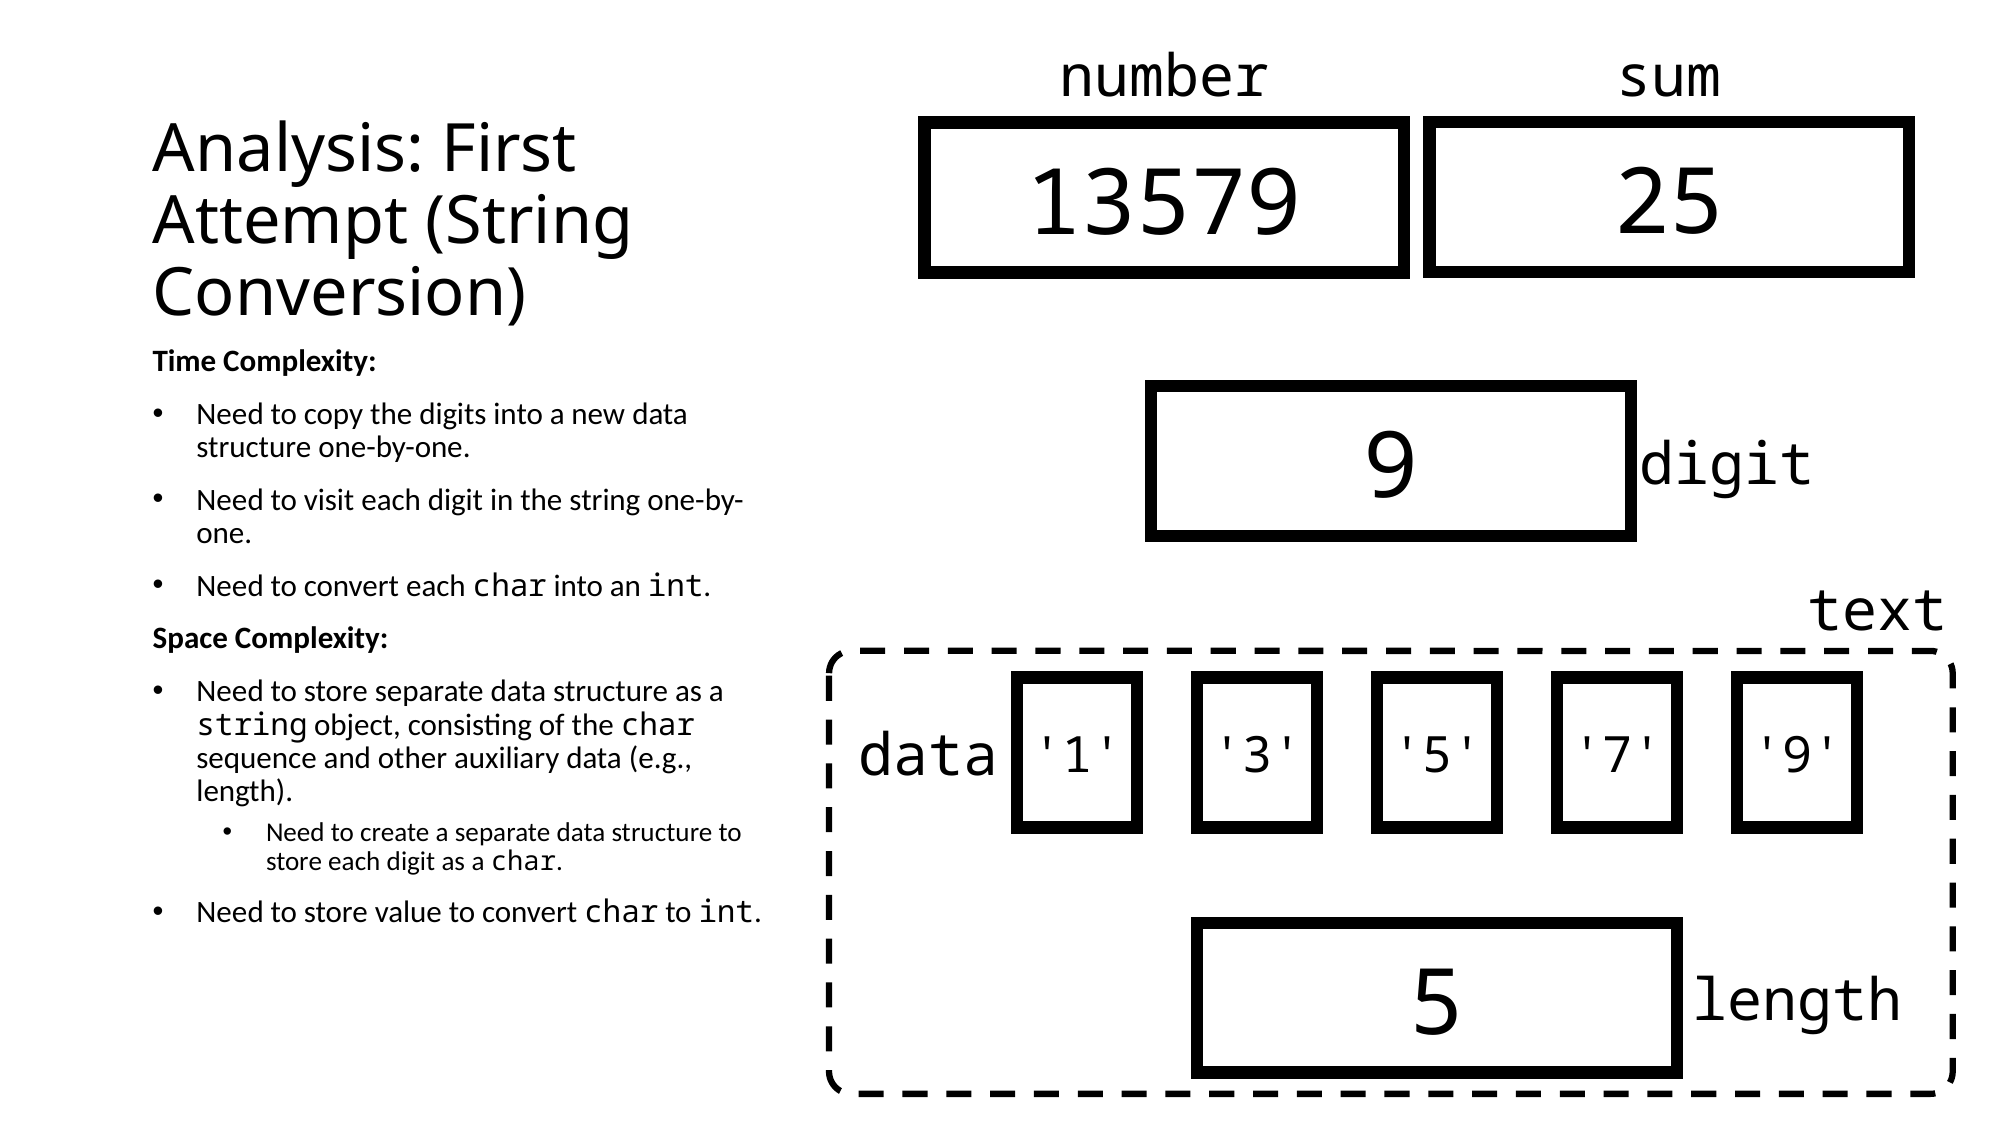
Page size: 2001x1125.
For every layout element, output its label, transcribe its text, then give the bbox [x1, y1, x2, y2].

list Time Complexity: Need to copy the digits into a new data structure one-by-one. Need to visit each digit in the string one-by-one. Need to convert each char into an int. Space Complexity: Need to store separate data structure as a string object, consisting of the char sequence and other auxiliary data (e.g., length). Need to create a separate data structure to store each digit as a char. Need to store value to convert char to int. [137, 337, 783, 963]
text_box [827, 649, 1954, 1095]
text_box number [1044, 31, 1284, 116]
text_box text [1792, 564, 1962, 649]
text_box sum [1601, 31, 1737, 116]
text_box 13579 [923, 122, 1405, 274]
text_box 9 [1150, 385, 1632, 537]
text_box 25 [1428, 121, 1910, 273]
title Analysis: First Attempt (String Conversion) [137, 75, 783, 337]
text_box digit [1624, 418, 1830, 504]
